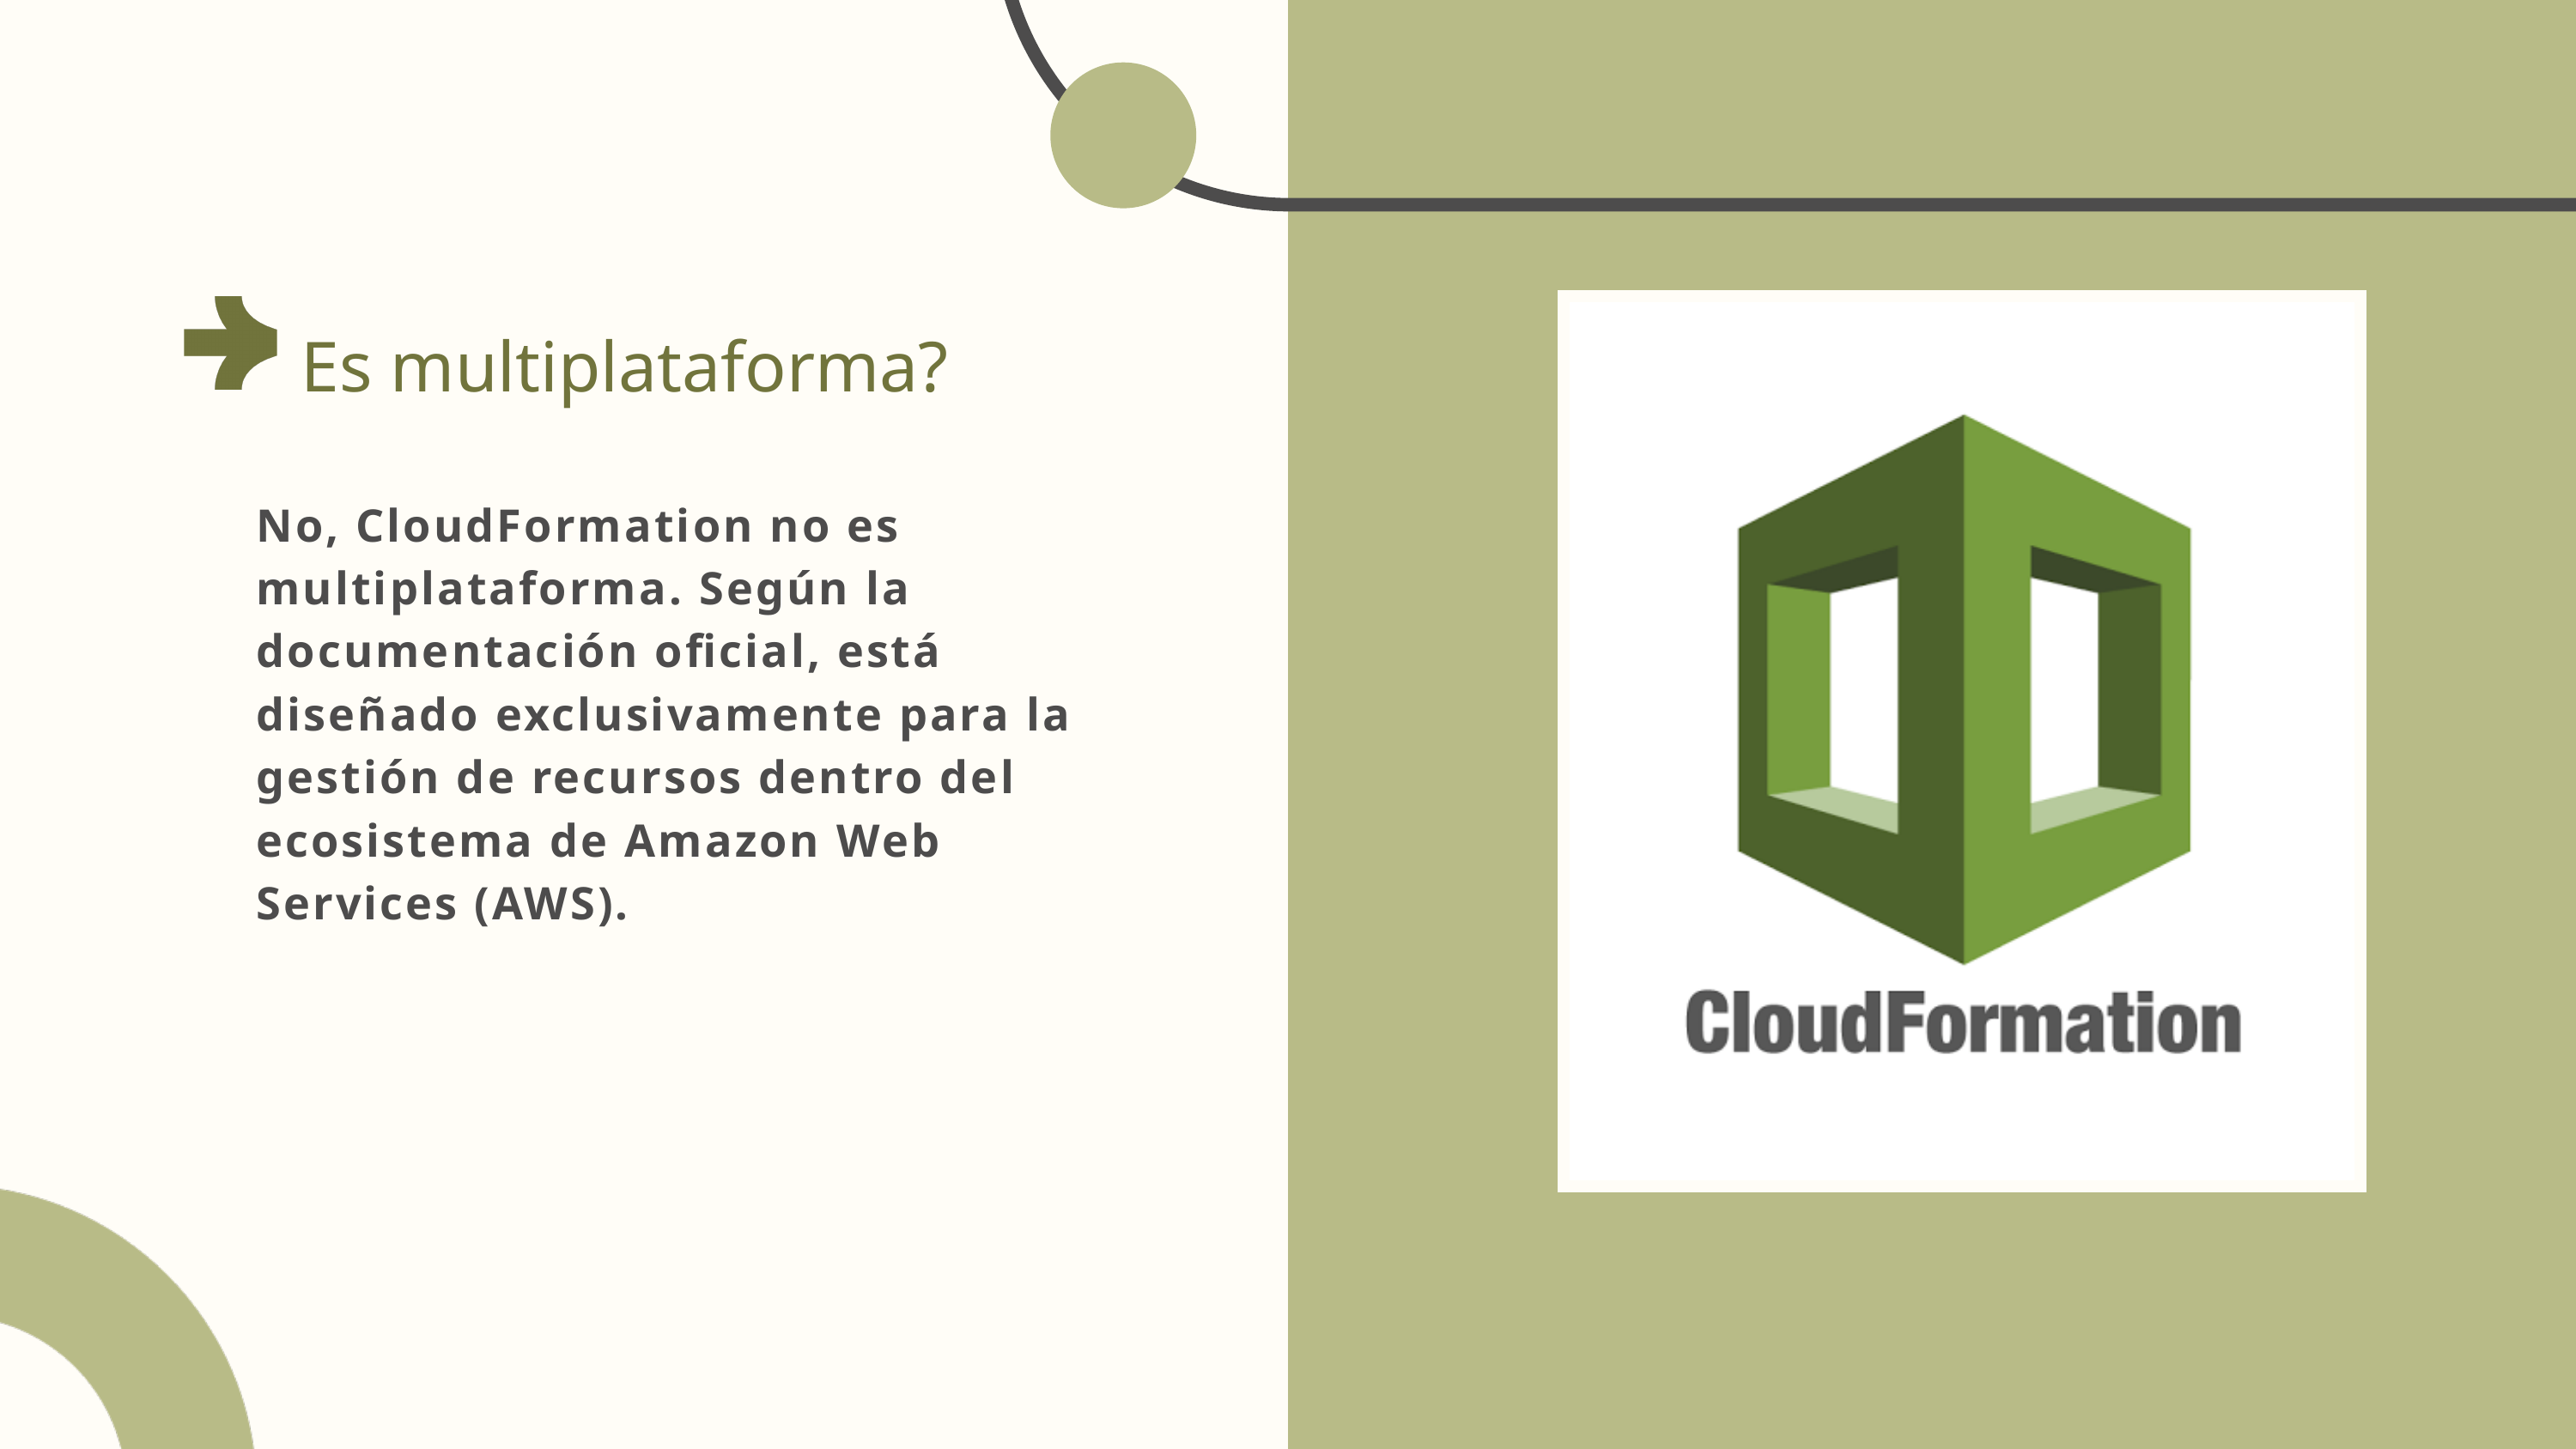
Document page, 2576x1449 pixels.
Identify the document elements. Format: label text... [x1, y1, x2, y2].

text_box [998, 0, 2576, 205]
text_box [1050, 62, 1197, 209]
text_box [1563, 295, 2361, 1187]
text_box [0, 1185, 257, 1449]
text_box No, CloudFormation no es multiplataforma. Según la documentación oficial, está diseñado exclusivamente para la gestión de recursos dentro del ecosistema de Amazon Web Services (AWS). [256, 488, 1123, 929]
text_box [1128, 215, 2576, 1388]
text_box [184, 296, 277, 390]
text_box Es multiplataforma? [301, 308, 1077, 406]
